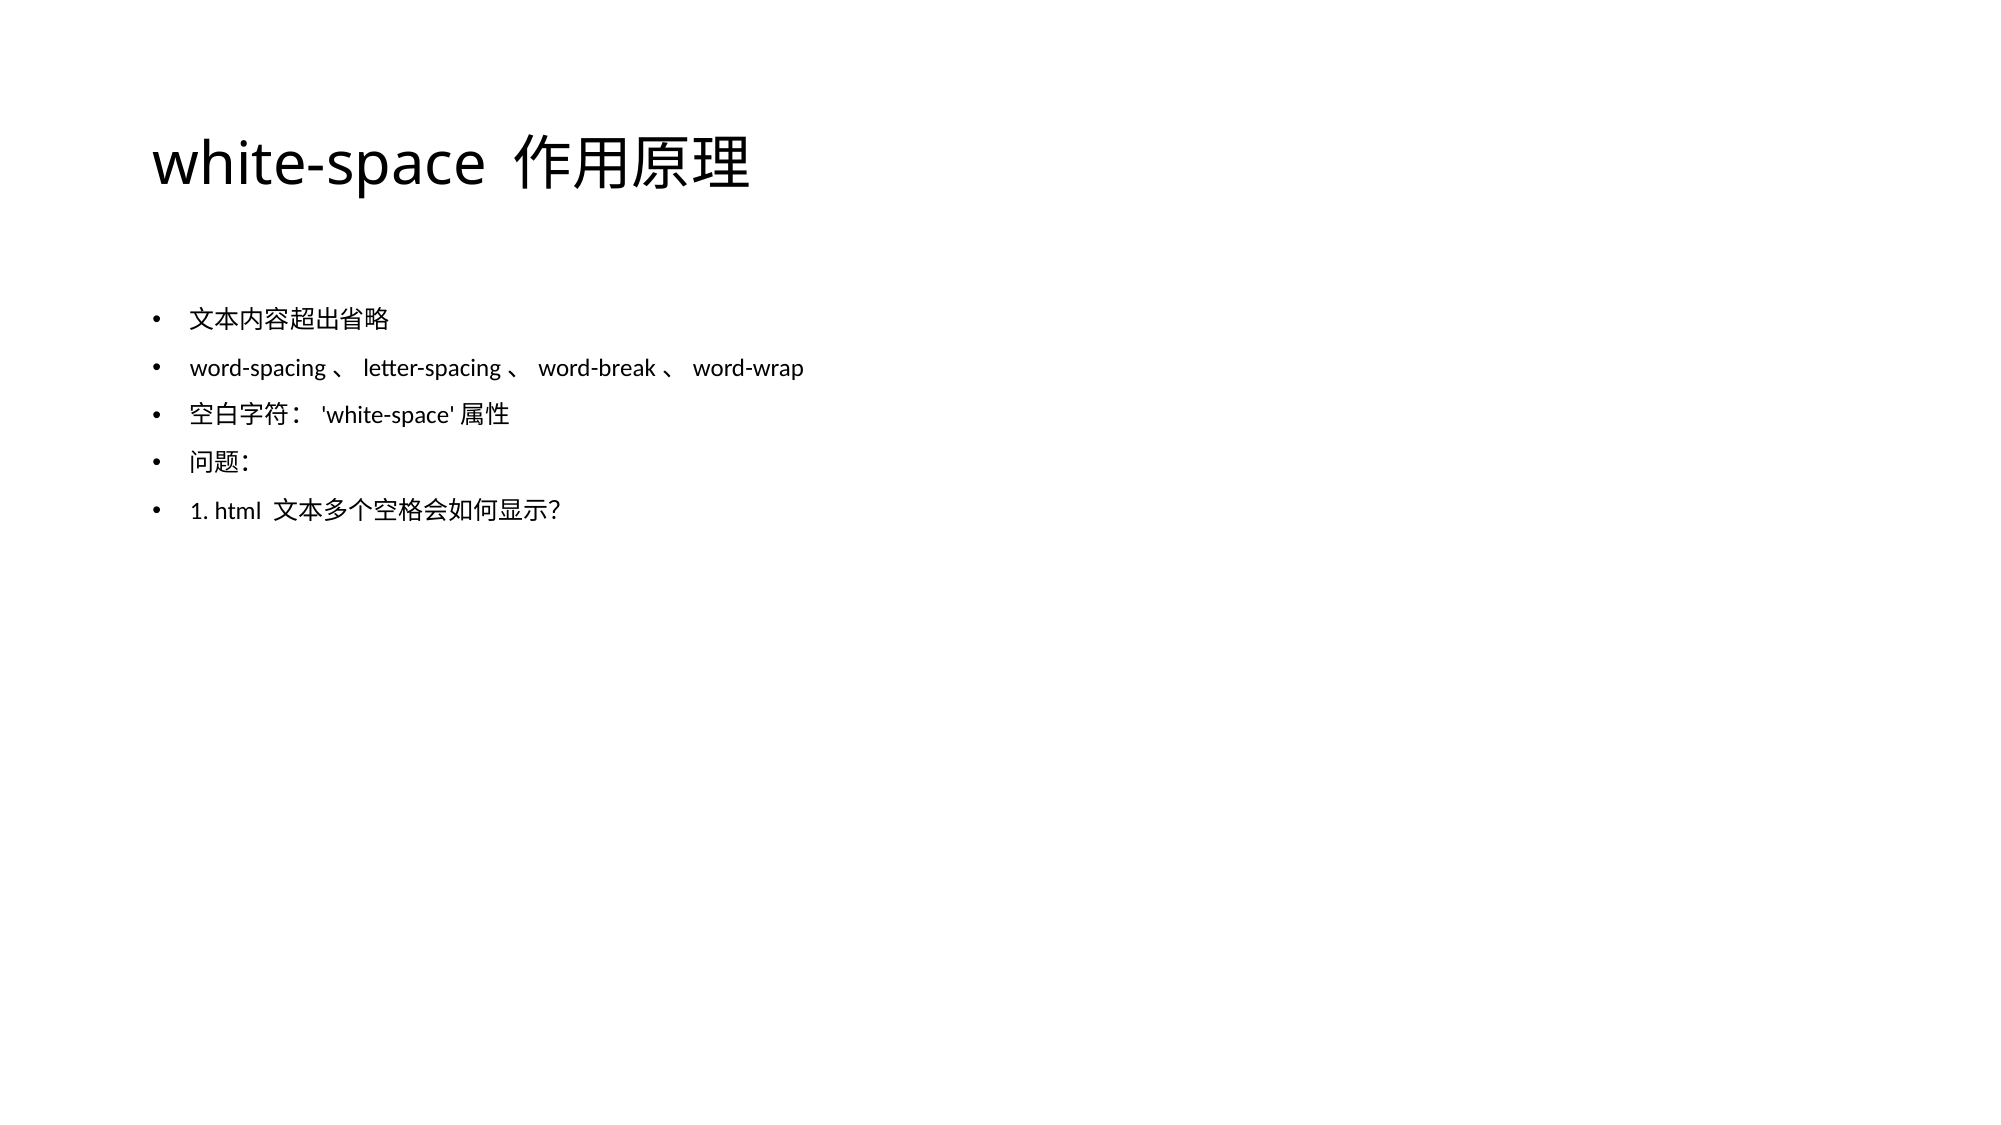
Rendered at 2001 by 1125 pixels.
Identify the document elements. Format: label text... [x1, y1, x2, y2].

list 文本内容超出省略 word-spacing、letter-spacing、word-break、word-wrap 空白字符：'white-space'属性 问题： 1. html 文本多个空格会如何显示？ [137, 299, 1863, 1014]
title white-space 作用原理 [137, 59, 1863, 278]
